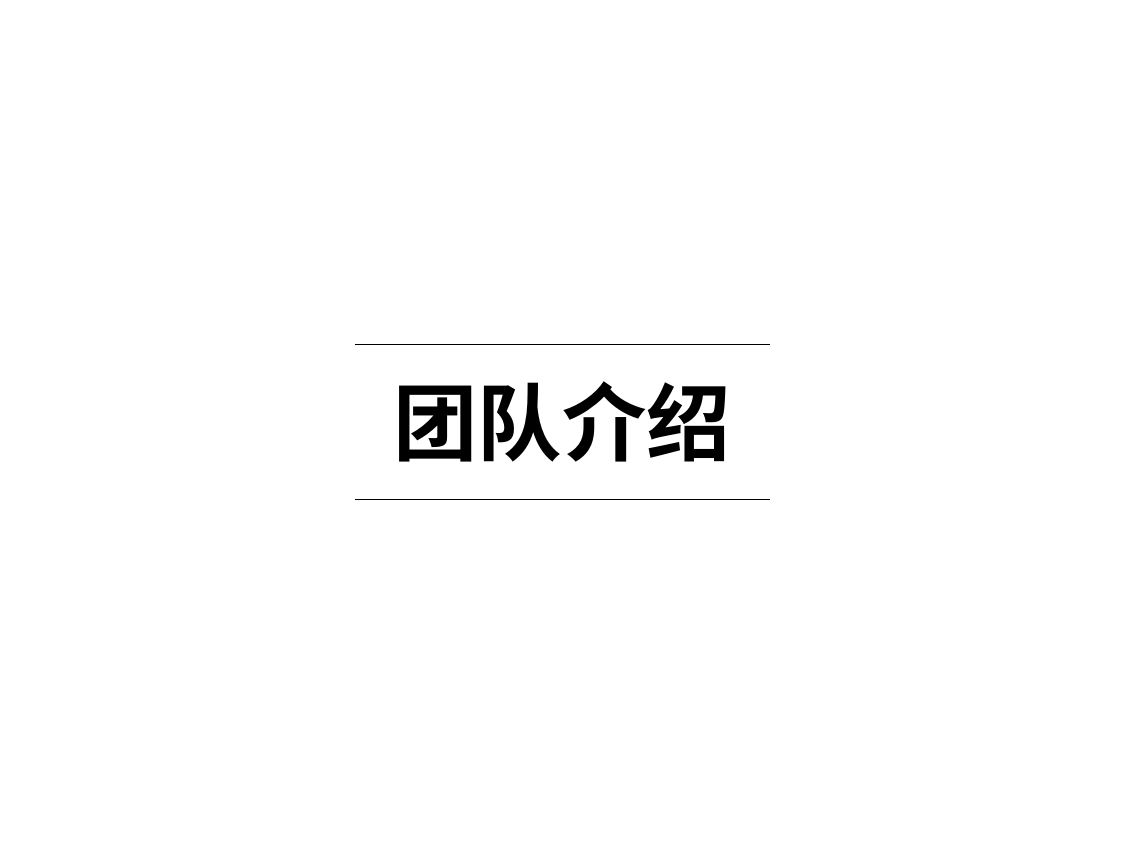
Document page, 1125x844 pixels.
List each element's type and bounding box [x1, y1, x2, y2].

text_box [354, 344, 771, 583]
